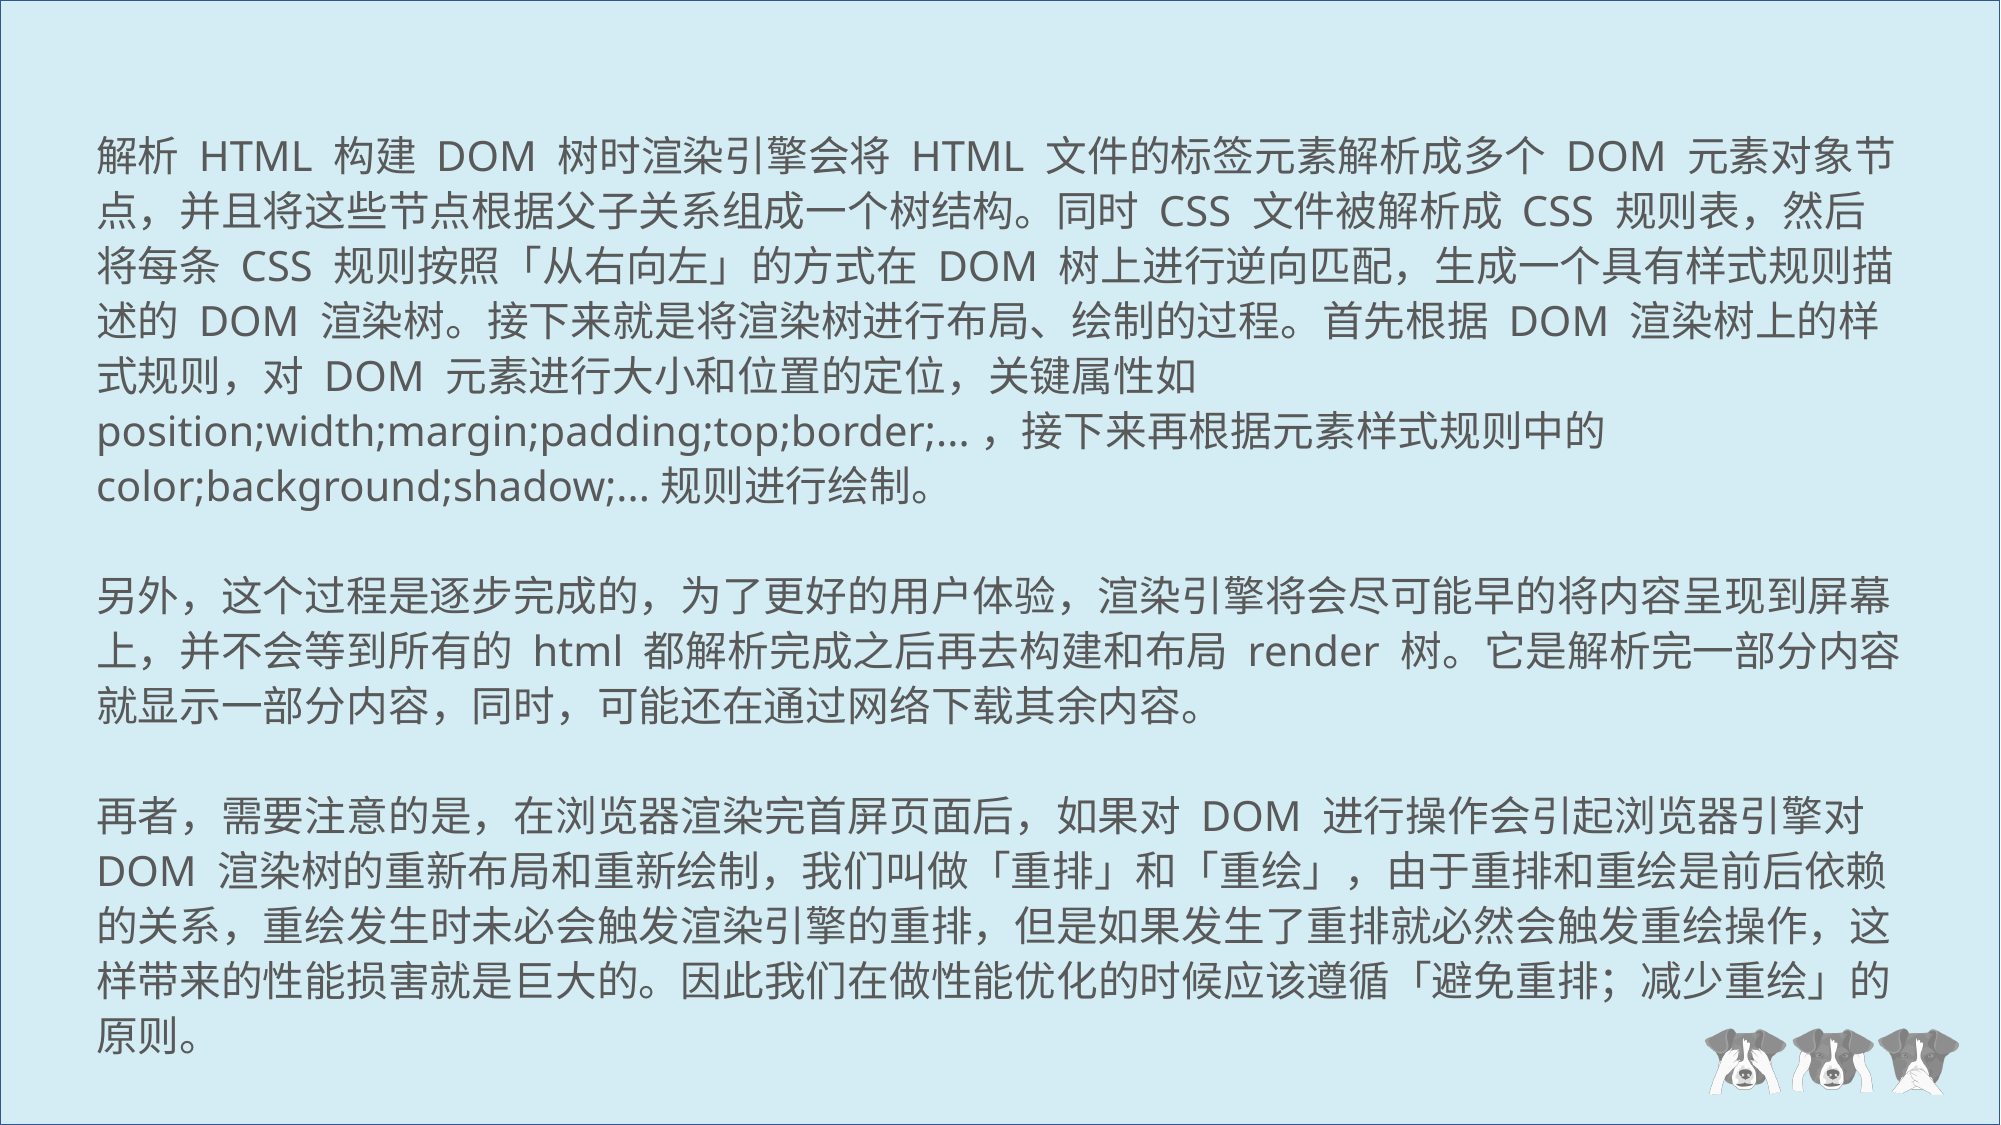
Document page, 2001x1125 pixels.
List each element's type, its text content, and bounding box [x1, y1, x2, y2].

text_box 解析 HTML 构建 DOM 树时渲染引擎会将 HTML 文件的标签元素解析成多个 DOM 元素对象节点，并且将这些节点根据父子关系组成一个树结构。同时 CSS 文件被解析成 CSS 规则表，然后将每条 CSS 规则按照「从右向左」的方式在 DOM 树上进行逆向匹配，生成一个具有样式规则描述的 DOM 渲染树。接下来就是将渲染树进行布局、绘制的过程。首先根据 DOM 渲染树上的样式规则，对 DOM 元素进行大小和位置的定位，关键属性如position;width;margin;padding;top;border;...，接下来再根据元素样式规则中的color;background;shadow;...规则进行绘制。 另外，这个过程是逐步完成的，为了更好的用户体验，渲染引擎将会尽可能早的将内容呈现到屏幕上，并不会等到所有的 html 都解析完成之后再去构建和布局 render 树。它是解析完一部分内容就显示一部分内容，同时，可能还在通过网络下载其余内容。 再者，需要注意的是，在浏览器渲染完首屏页面后，如果对 DOM 进行操作会引起浏览器引擎对 DOM 渲染树的重新布局和重新绘制，我们叫做「重排」和「重绘」，由于重排和重绘是前后依赖的关系，重绘发生时未必会触发渲染引擎的重排，但是如果发生了重排就必然会触发重绘操作，这样带来的性能损害就是巨大的。因此我们在做性能优化的时候应该遵循「避免重排；减少重绘」的原则。 [81, 117, 1919, 1067]
picture [1705, 998, 1959, 1125]
text_box [0, 0, 2000, 1125]
